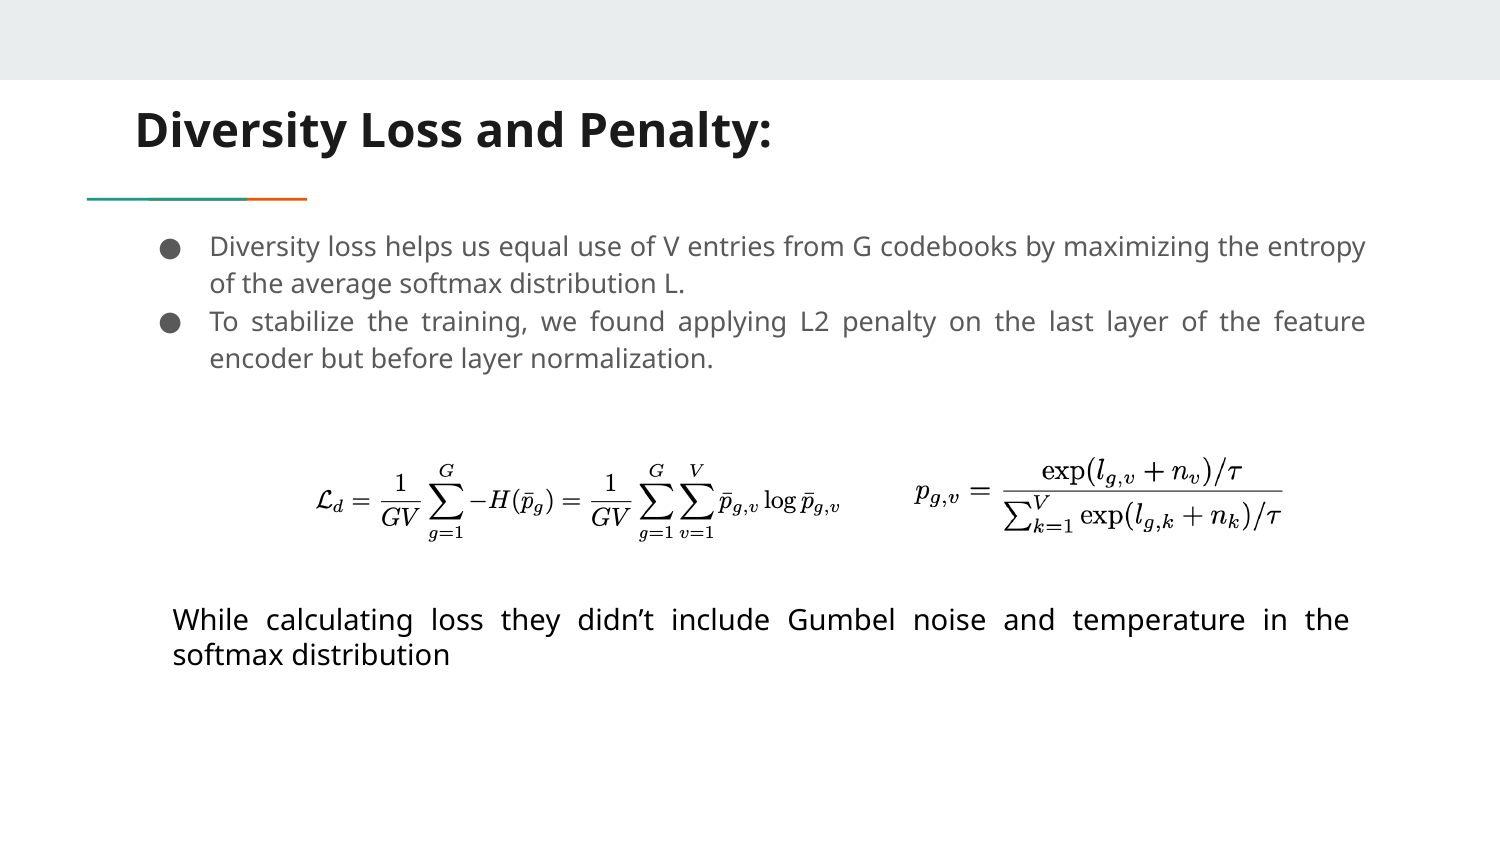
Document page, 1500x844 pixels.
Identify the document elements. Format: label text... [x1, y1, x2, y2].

picture [901, 434, 1287, 551]
list Diversity loss helps us equal use of V entries from G codebooks by maximizing the entropy of the average softmax distribution L. To stabilize the training, we found applying L2 penalty on the last layer of the feature encoder but before layer normalization. [119, 210, 1381, 676]
text_box While calculating loss they didn’t include Gumbel noise and temperature in the softmax distribution [157, 586, 1366, 687]
picture [306, 443, 872, 569]
title Diversity Loss and Penalty: [119, 84, 1381, 173]
